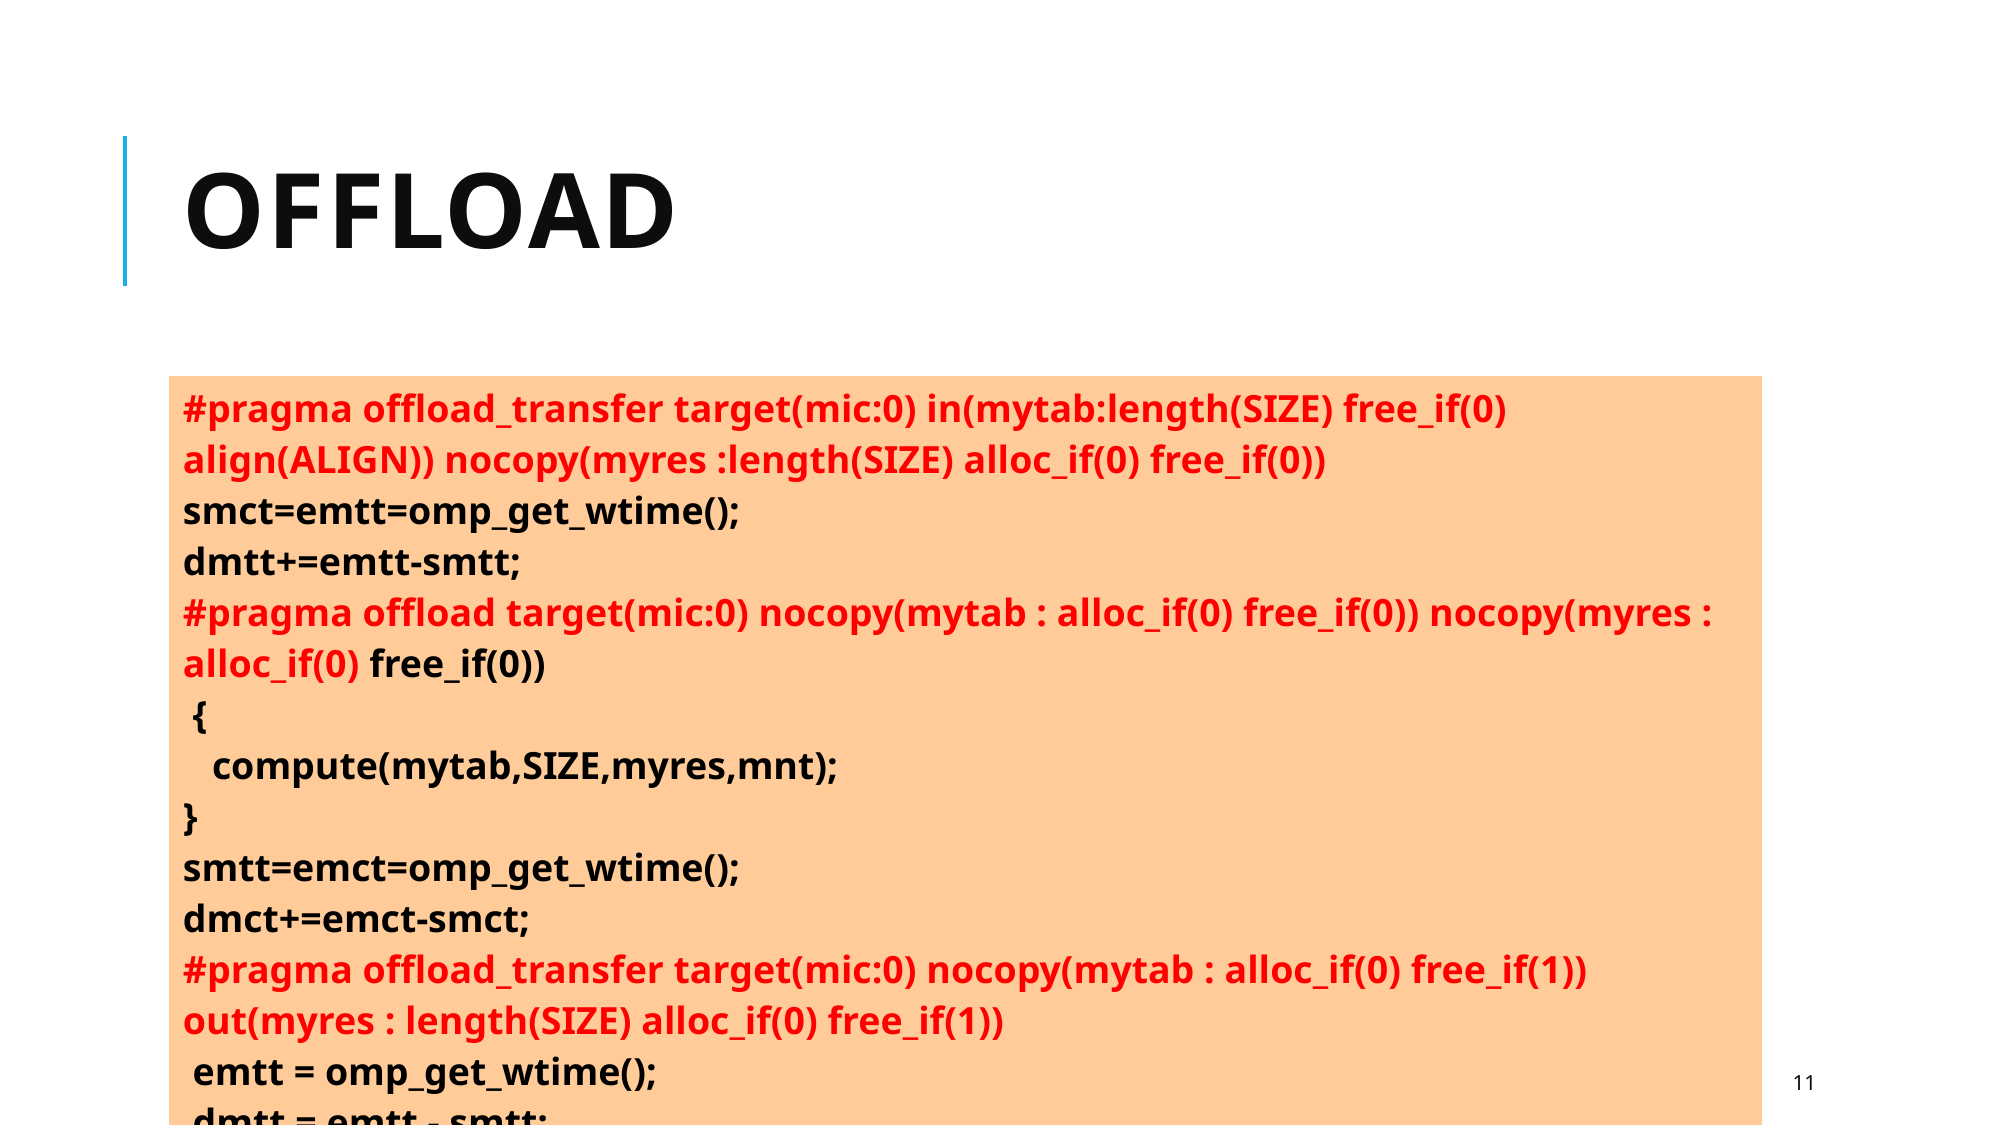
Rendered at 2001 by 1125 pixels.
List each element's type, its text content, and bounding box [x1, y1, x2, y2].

table_header #pragma offload_transfer target(mic:0) in(mytab:length(SIZE) free_if(0) align(ALIGN)) nocopy(myres :length(SIZE) alloc_if(0) free_if(0)) smct=emtt=omp_get_wtime(); dmtt+=emtt-smtt; #pragma offload target(mic:0) nocopy(mytab : alloc_if(0) free_if(0)) nocopy(myres : alloc_if(0) free_if(0)) { compute(mytab,SIZE,myres,mnt); } smtt=emct=omp_get_wtime(); dmct+=emct-smct; #pragma offload_transfer target(mic:0) nocopy(mytab : alloc_if(0) free_if(1)) out(myres : length(SIZE) alloc_if(0) free_if(1)) emtt = omp_get_wtime(); dmtt = emtt - smtt; [169, 376, 1762, 1125]
title Offload [168, 96, 1763, 342]
slide_number 11 [1777, 1061, 1938, 1107]
